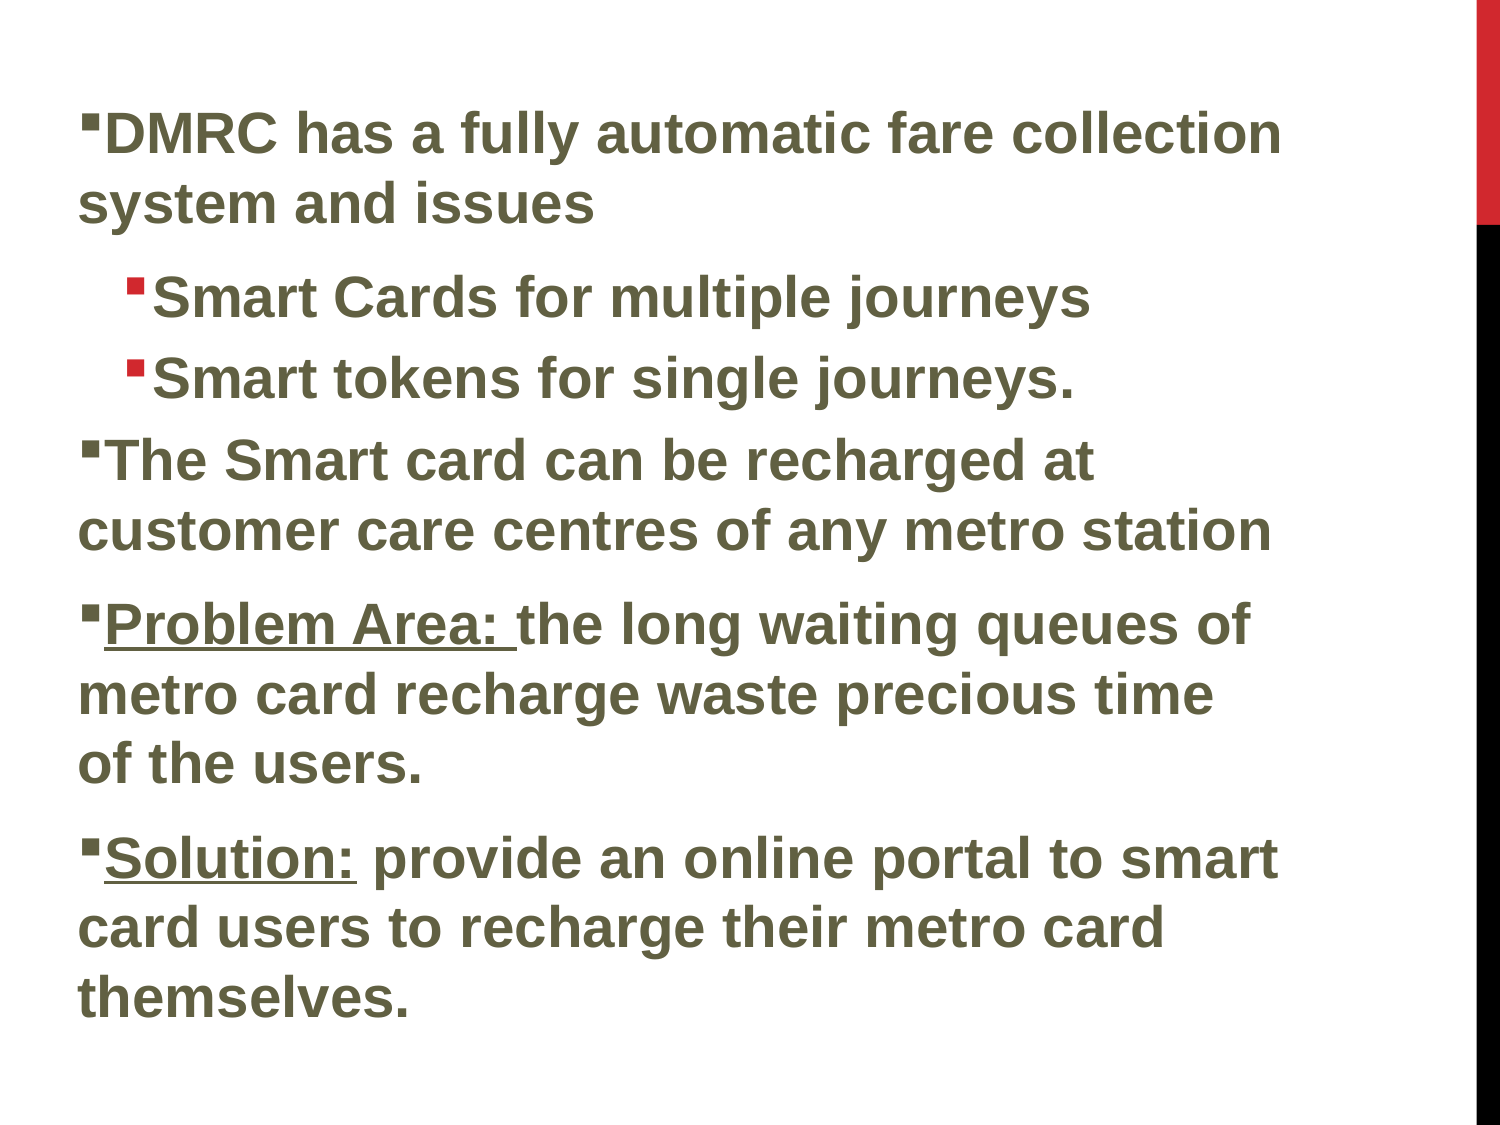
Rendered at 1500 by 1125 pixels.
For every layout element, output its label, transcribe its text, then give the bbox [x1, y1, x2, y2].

list DMRC has a fully automatic fare collection system and issues Smart Cards for multiple journeys Smart tokens for single journeys. The Smart card can be recharged at customer care centres of any metro station Problem Area: the long waiting queues of metro card recharge waste precious time of the users. Solution: provide an online portal to smart card users to recharge their metro card themselves. [62, 87, 1300, 1050]
